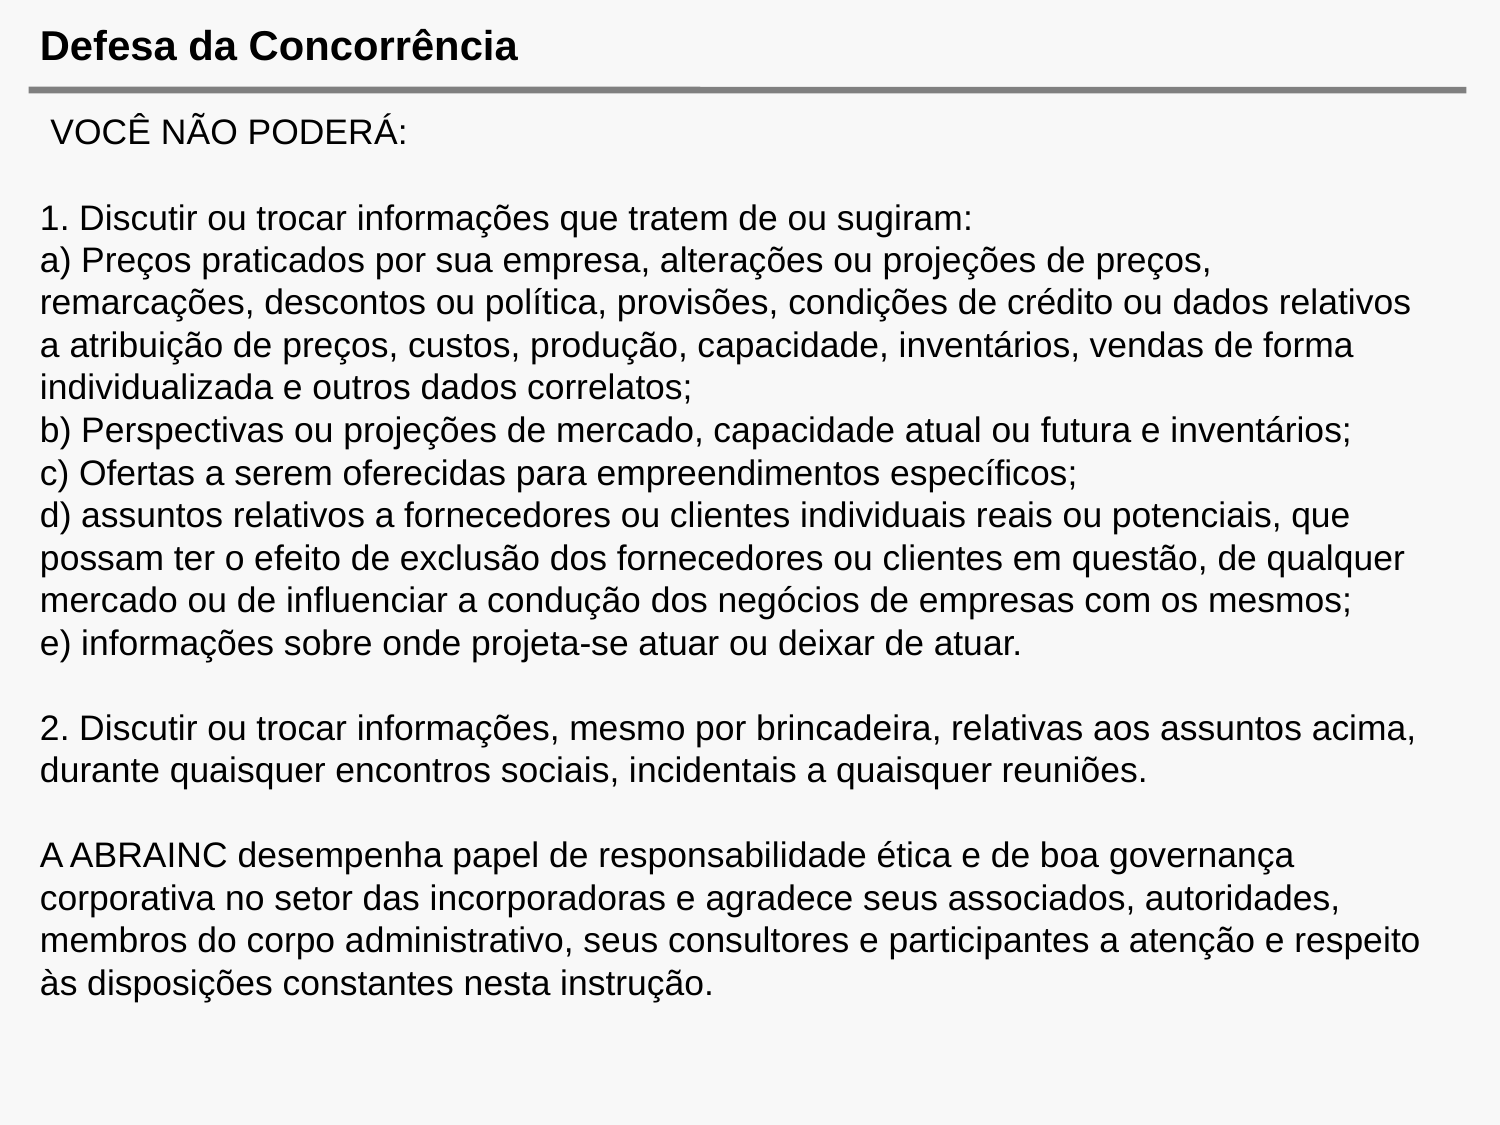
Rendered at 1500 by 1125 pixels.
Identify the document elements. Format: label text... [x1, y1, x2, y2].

title Defesa da Concorrência [39, 24, 1254, 66]
text_box VOCÊ NÃO PODERÁ: 1. Discutir ou trocar informações que tratem de ou sugiram: a) Preços praticados por sua empresa, alterações ou projeções de preços, remarcações, descontos ou política, provisões, condições de crédito ou dados relativos a atribuição de preços, custos, produção, capacidade, inventários, vendas de forma individualizada e outros dados correlatos; b) Perspectivas ou projeções de mercado, capacidade atual ou futura e inventários; c) Ofertas a serem oferecidas para empreendimentos específicos; d) assuntos relativos a fornecedores ou clientes individuais reais ou potenciais, que possam ter o efeito de exclusão dos fornecedores ou clientes em questão, de qualquer mercado ou de influenciar a condução dos negócios de empresas com os mesmos; e) informações sobre onde projeta-se atuar ou deixar de atuar. 2. Discutir ou trocar informações, mesmo por brincadeira, relativas aos assuntos acima, durante quaisquer encontros sociais, incidentais a quaisquer reuniões. A ABRAINC desempenha papel de responsabilidade ética e de boa governança corporativa no setor das incorporadoras e agradece seus associados, autoridades, membros do corpo administrativo, seus consultores e participantes a atenção e respeito às disposições constantes nesta instrução. [29, 101, 1445, 1008]
